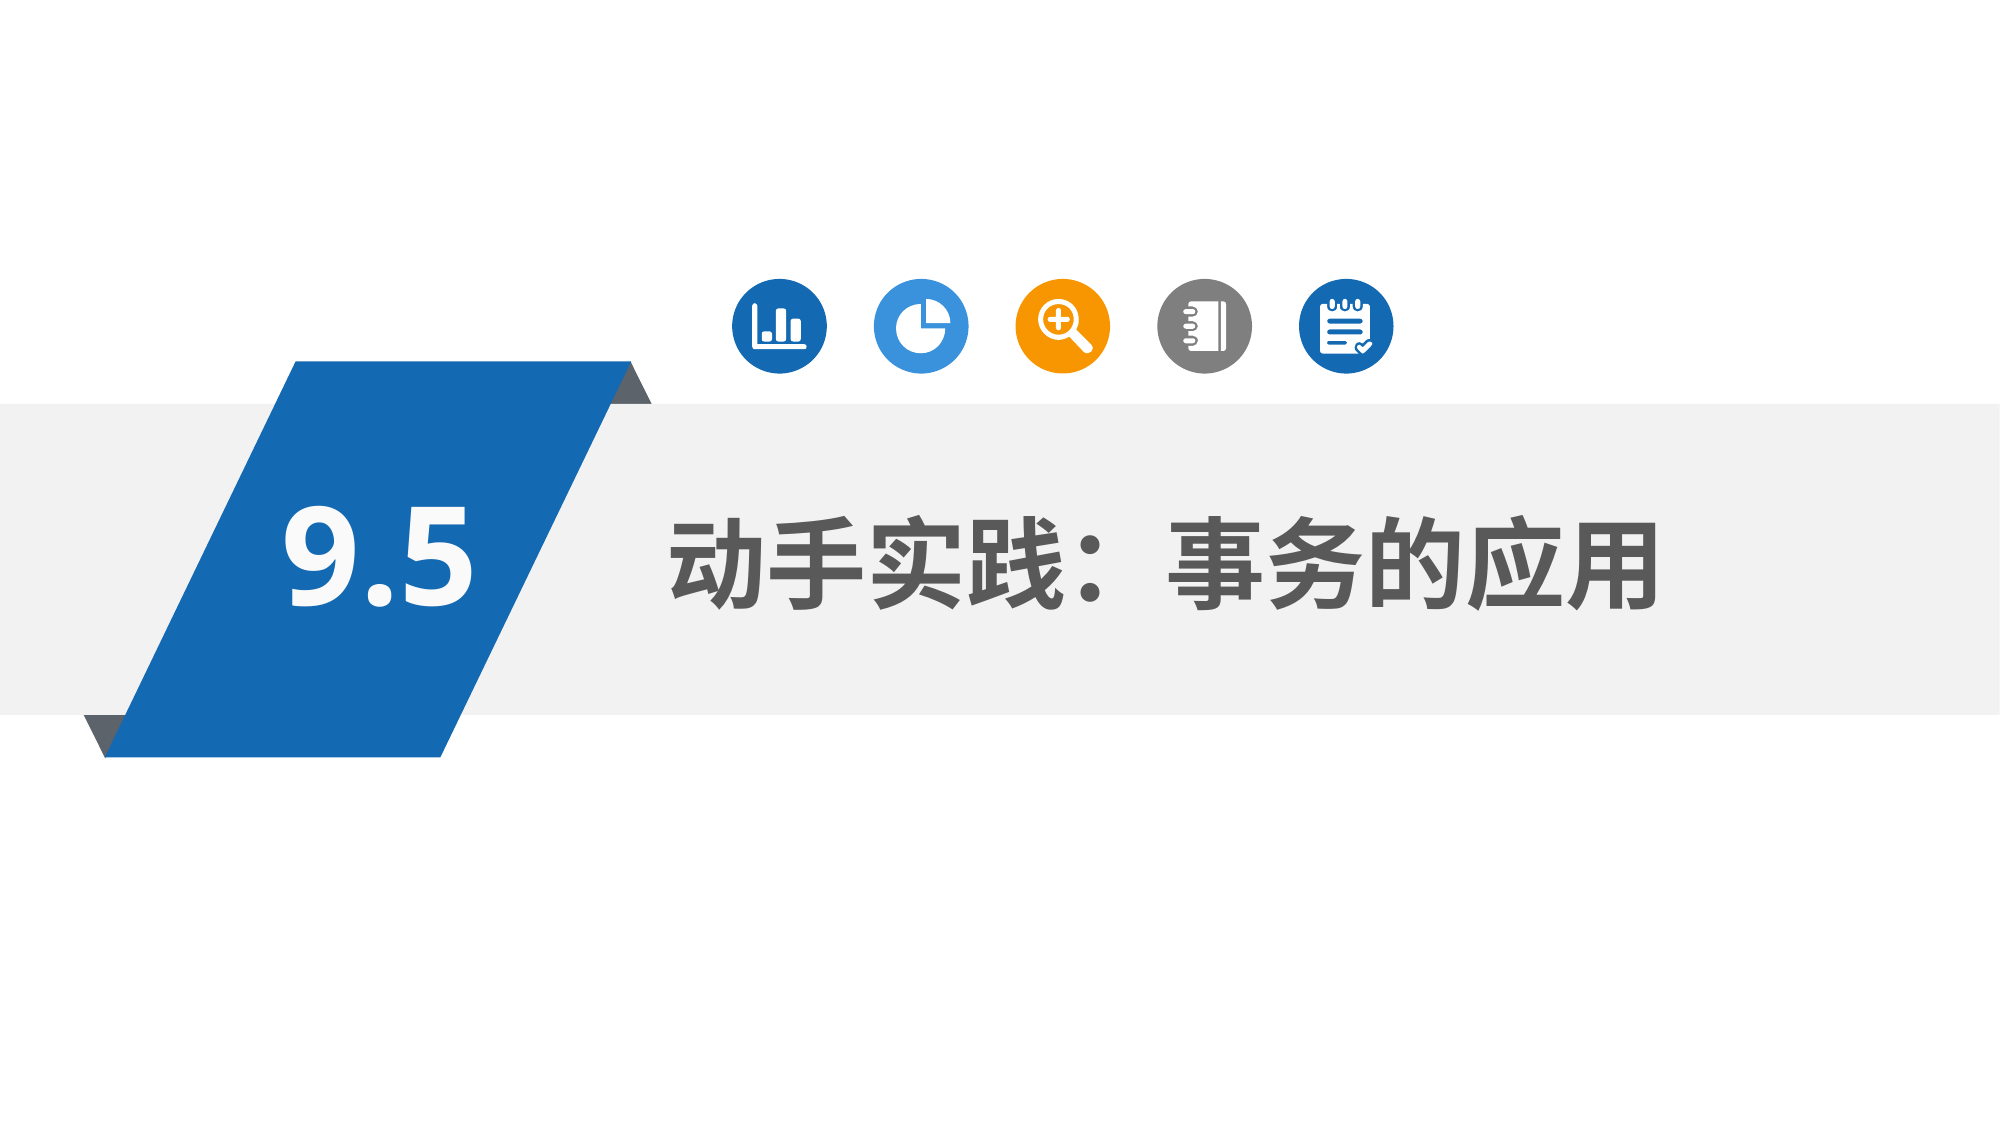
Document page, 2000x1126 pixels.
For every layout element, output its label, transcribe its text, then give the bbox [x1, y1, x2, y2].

text_box 动手实践：事务的应用 [651, 494, 1697, 630]
text_box 9.5 [266, 460, 552, 641]
